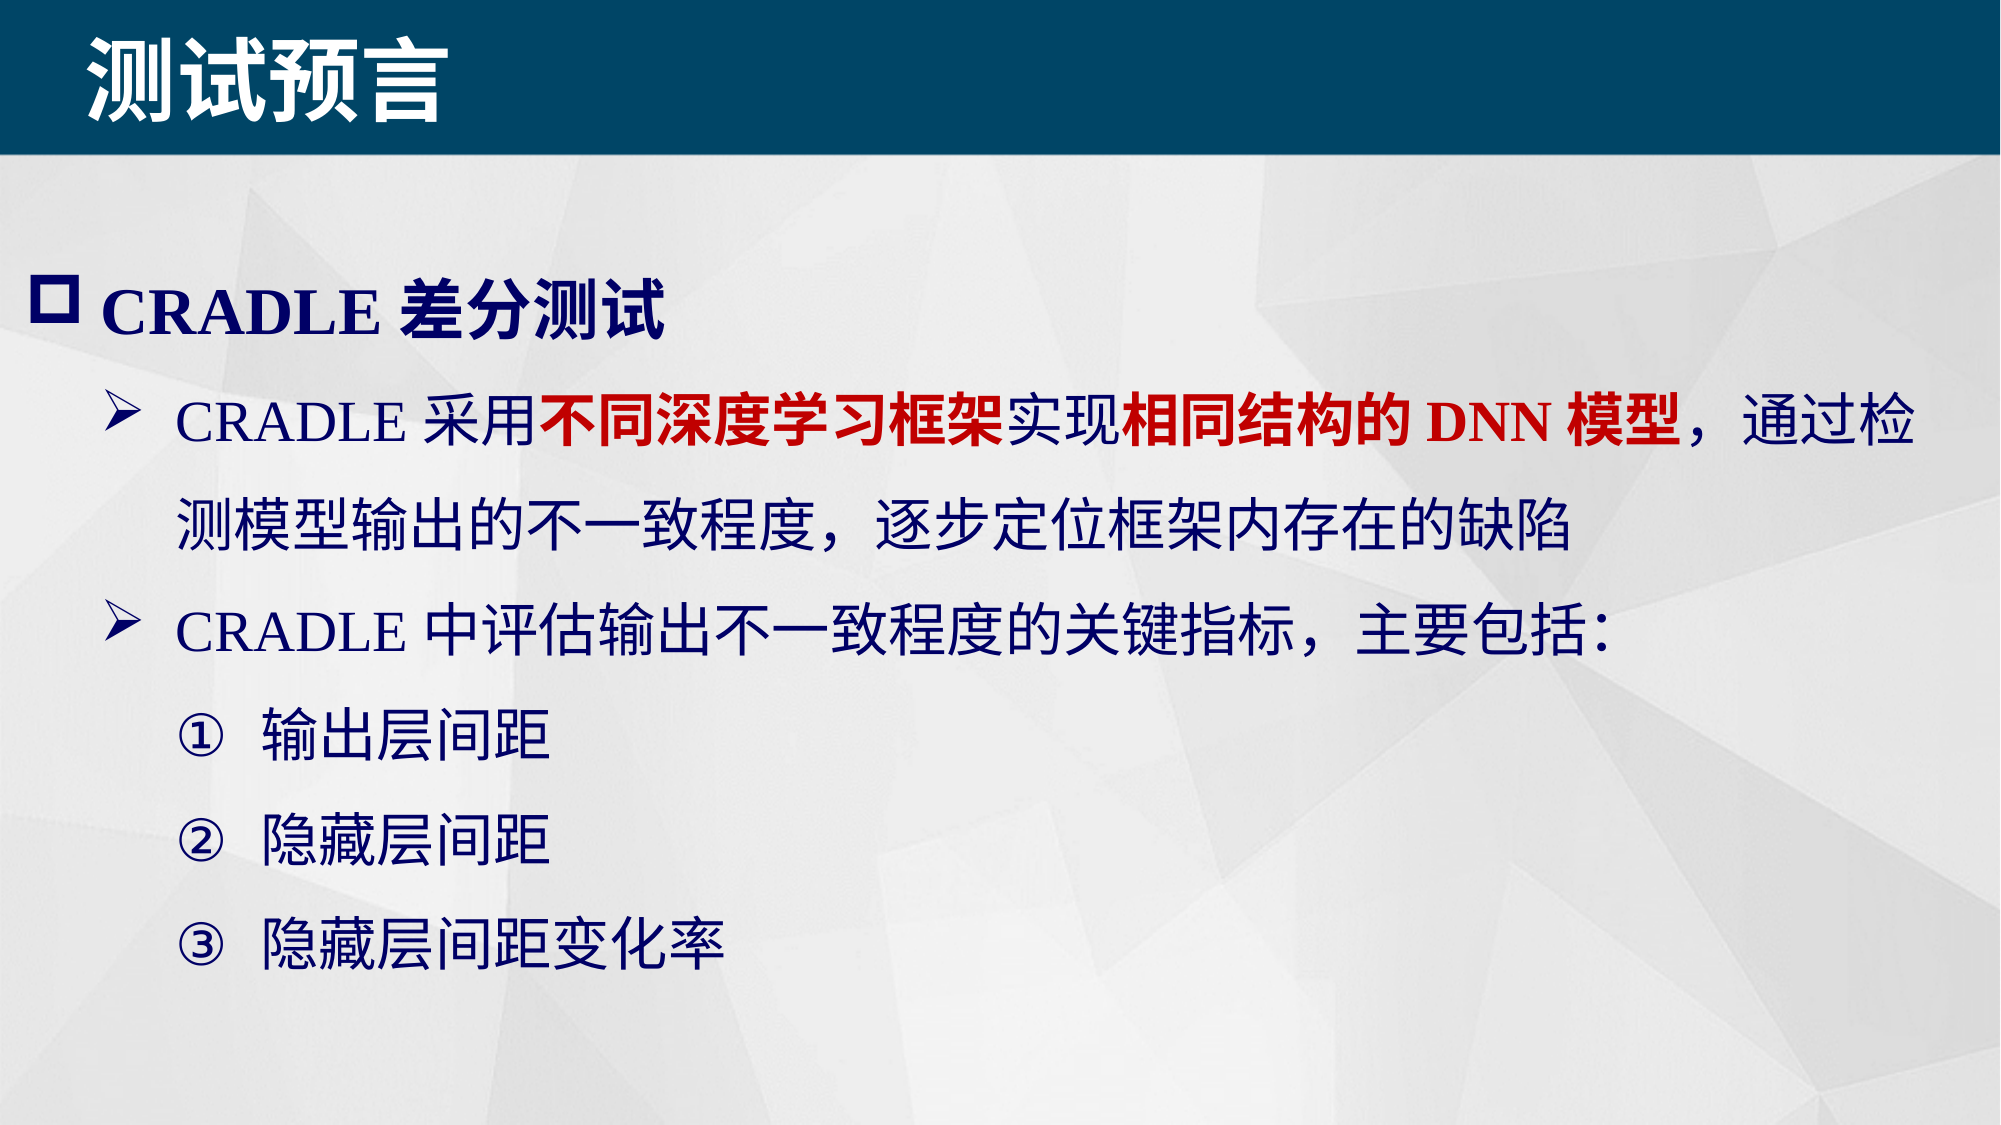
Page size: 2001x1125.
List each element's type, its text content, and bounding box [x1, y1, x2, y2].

text_box CRADLE差分测试 CRADLE采用不同深度学习框架实现相同结构的DNN模型，通过检测模型输出的不一致程度，逐步定位框架内存在的缺陷 CRADLE中评估输出不一致程度的关键指标，主要包括： 输出层间距 隐藏层间距 隐藏层间距变化率 [11, 180, 1989, 985]
picture [0, 155, 2001, 1125]
text_box 测试预言 [70, 15, 1326, 140]
